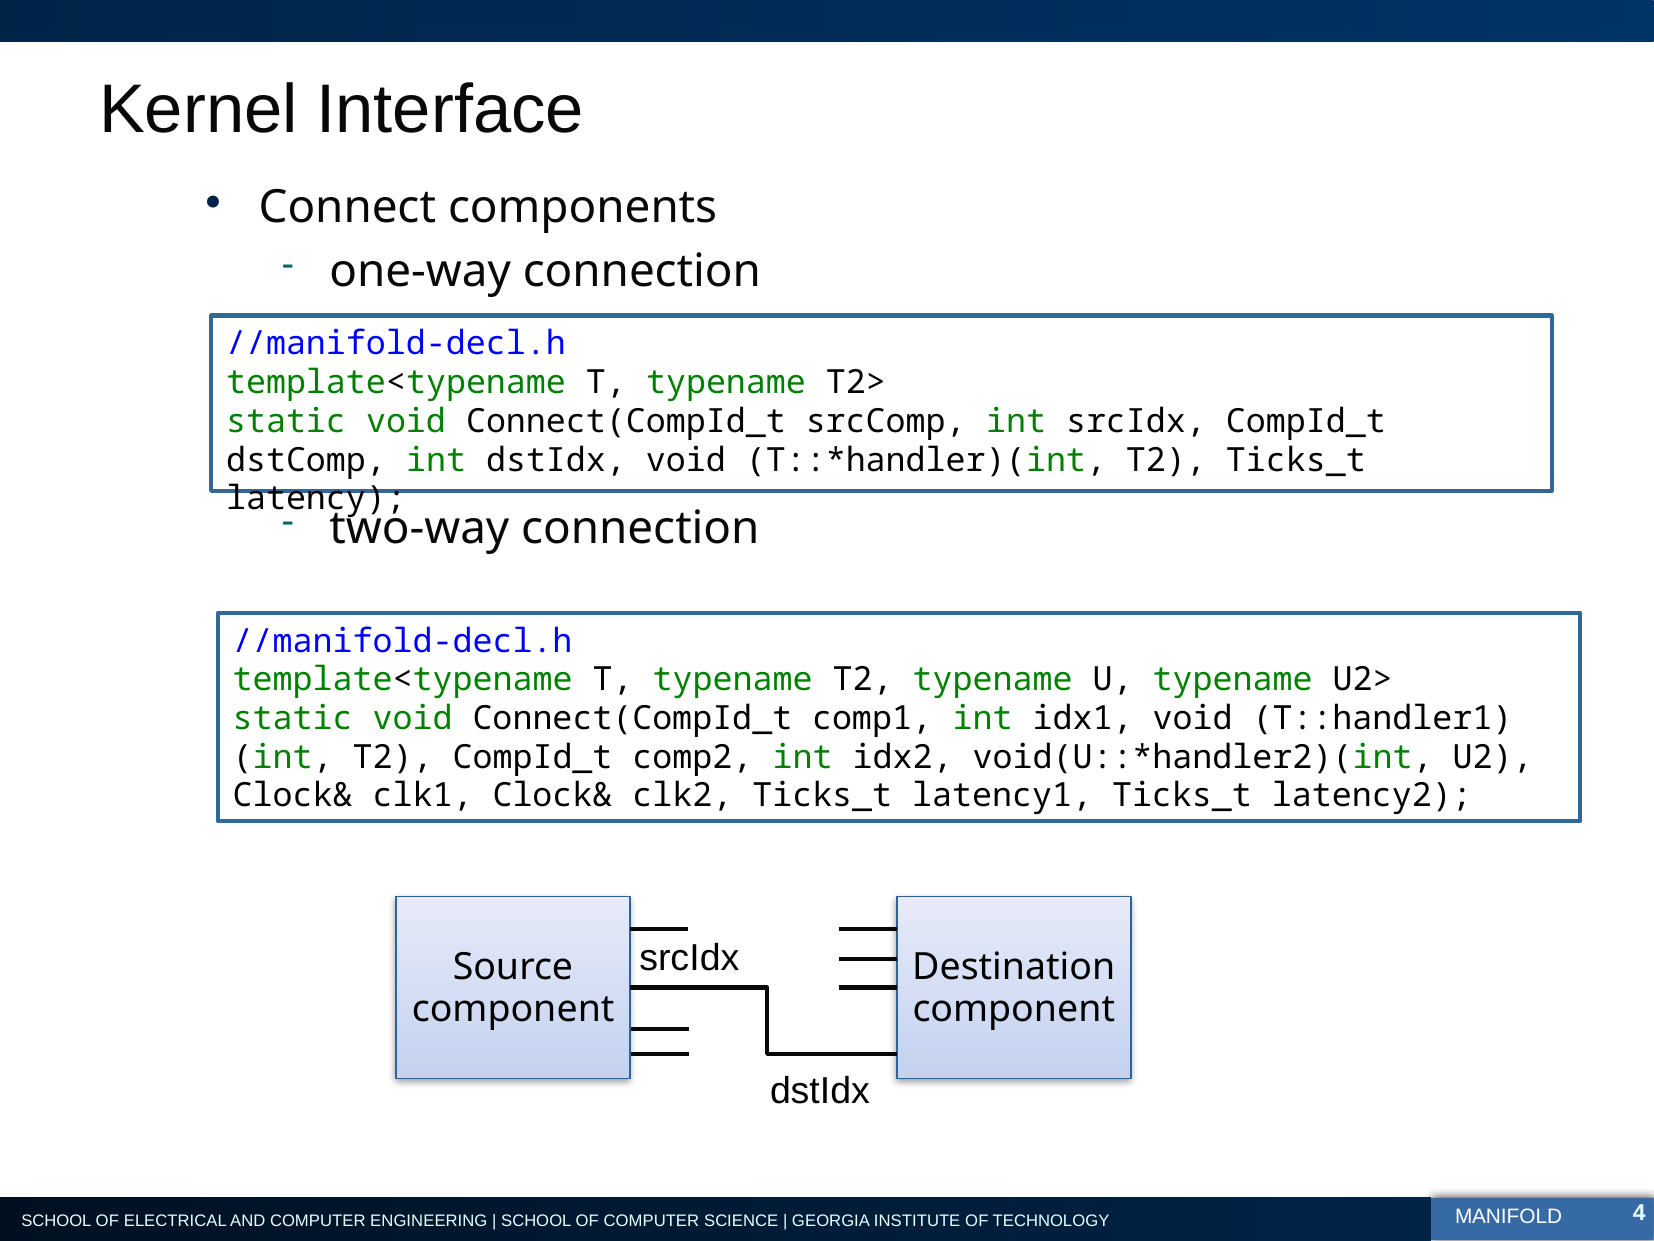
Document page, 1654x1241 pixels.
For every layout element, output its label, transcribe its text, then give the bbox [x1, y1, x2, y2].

slide_number 4 [1580, 1191, 1646, 1231]
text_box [395, 896, 1132, 1121]
text_box //manifold-decl.h template<typename T, typename T2, typename U, typename U2> static void Connect(CompId_t comp1, int idx1, void (T::handler1)(int, T2), CompId_t comp2, int idx2, void(U::*handler2)(int, U2), Clock& clk1, Clock& clk2, Ticks_t latency1, Ticks_t latency2); [216, 611, 1582, 823]
list Connect components one-way connection two-way connection [100, 173, 1589, 714]
text_box //manifold-decl.h template<typename T, typename T2> static void Connect(CompId_t srcComp, int srcIdx, CompId_t dstComp, int dstIdx, void (T::*handler)(int, T2), Ticks_t latency); [209, 313, 1554, 493]
title Kernel Interface [82, 53, 1571, 157]
